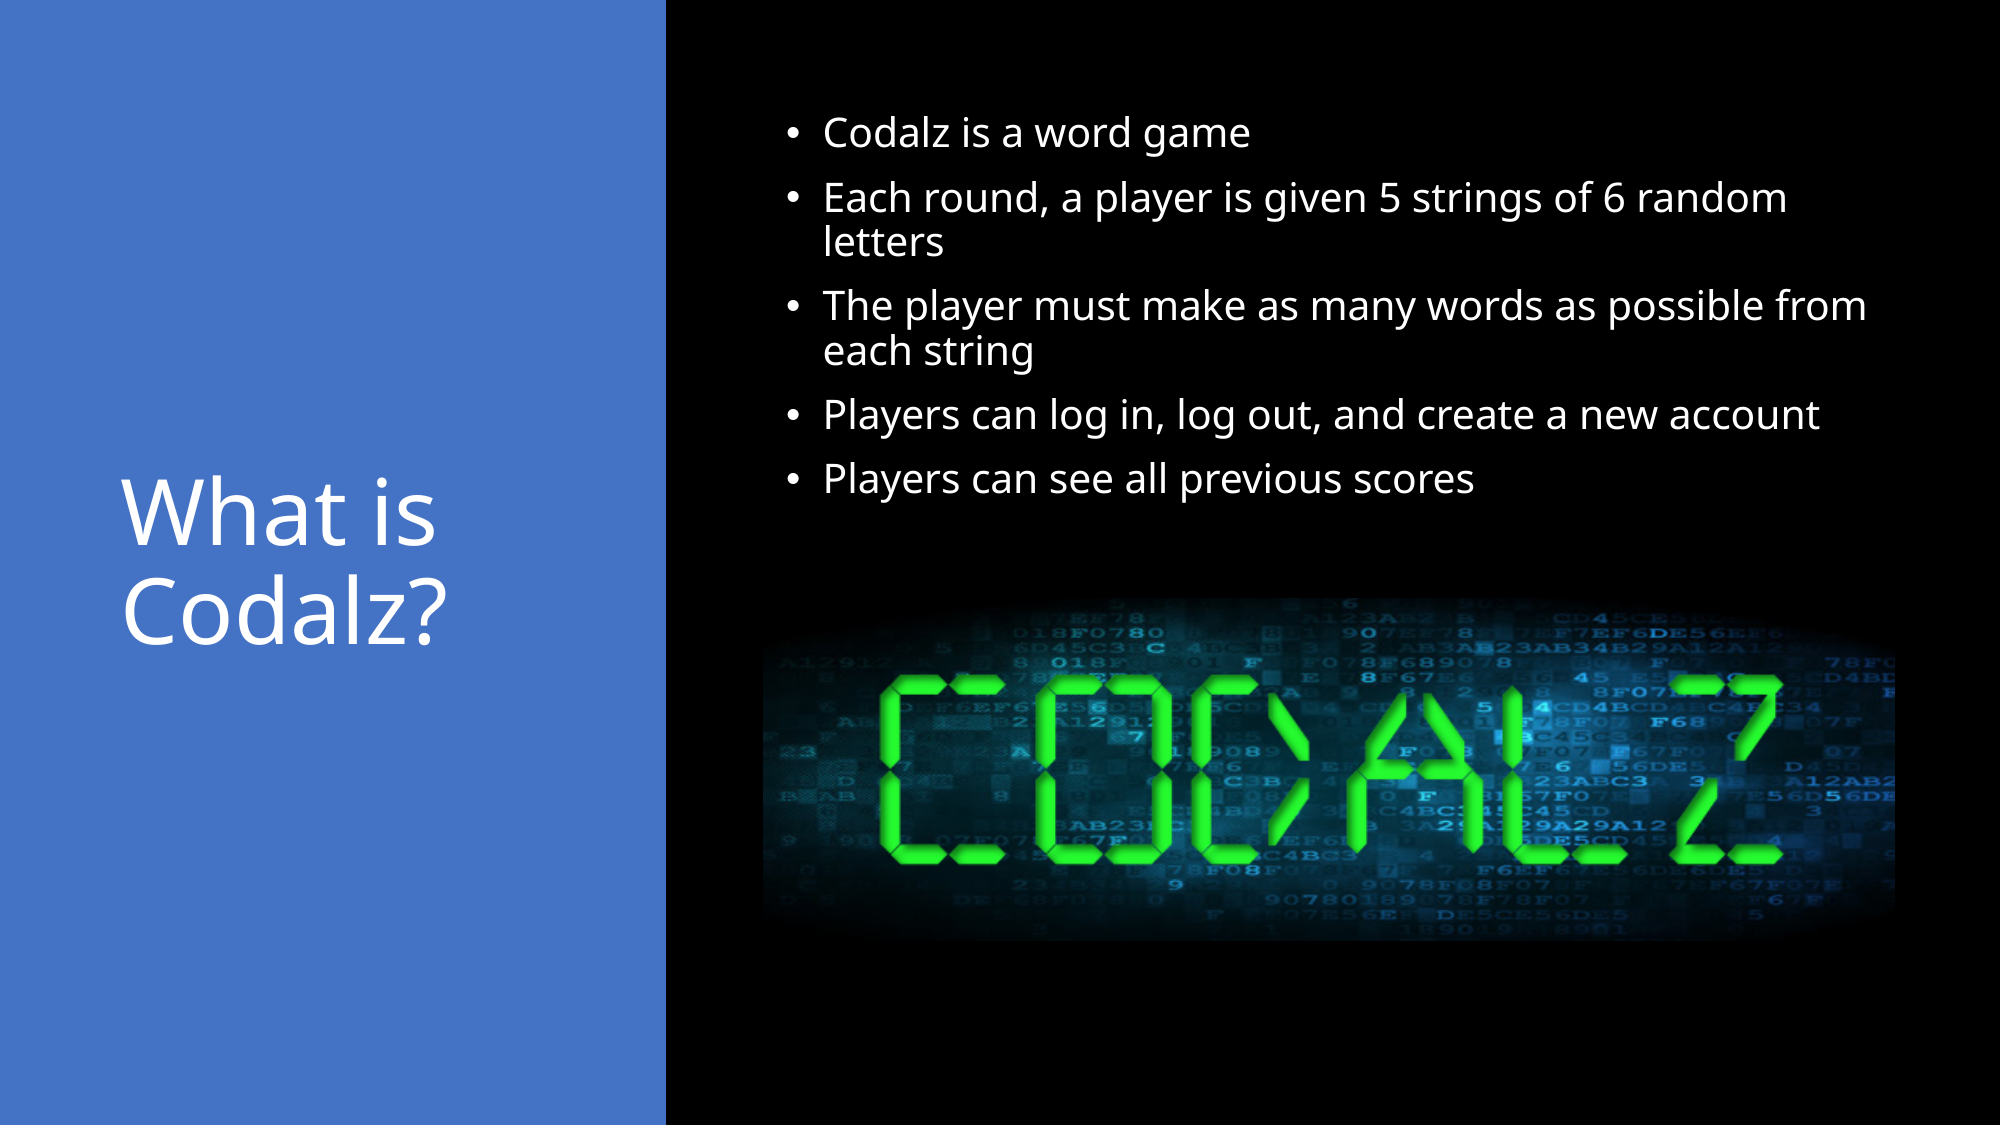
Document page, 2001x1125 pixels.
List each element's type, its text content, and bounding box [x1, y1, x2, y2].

title What is Codalz? [105, 104, 614, 1026]
list Codalz is a word game Each round, a player is given 5 strings of 6 random letters The player must make as many words as possible from each string Players can log in, log out, and create a new account Players can see all previous scores [770, 104, 1895, 513]
picture [763, 598, 1895, 941]
text_box [0, 0, 667, 1125]
